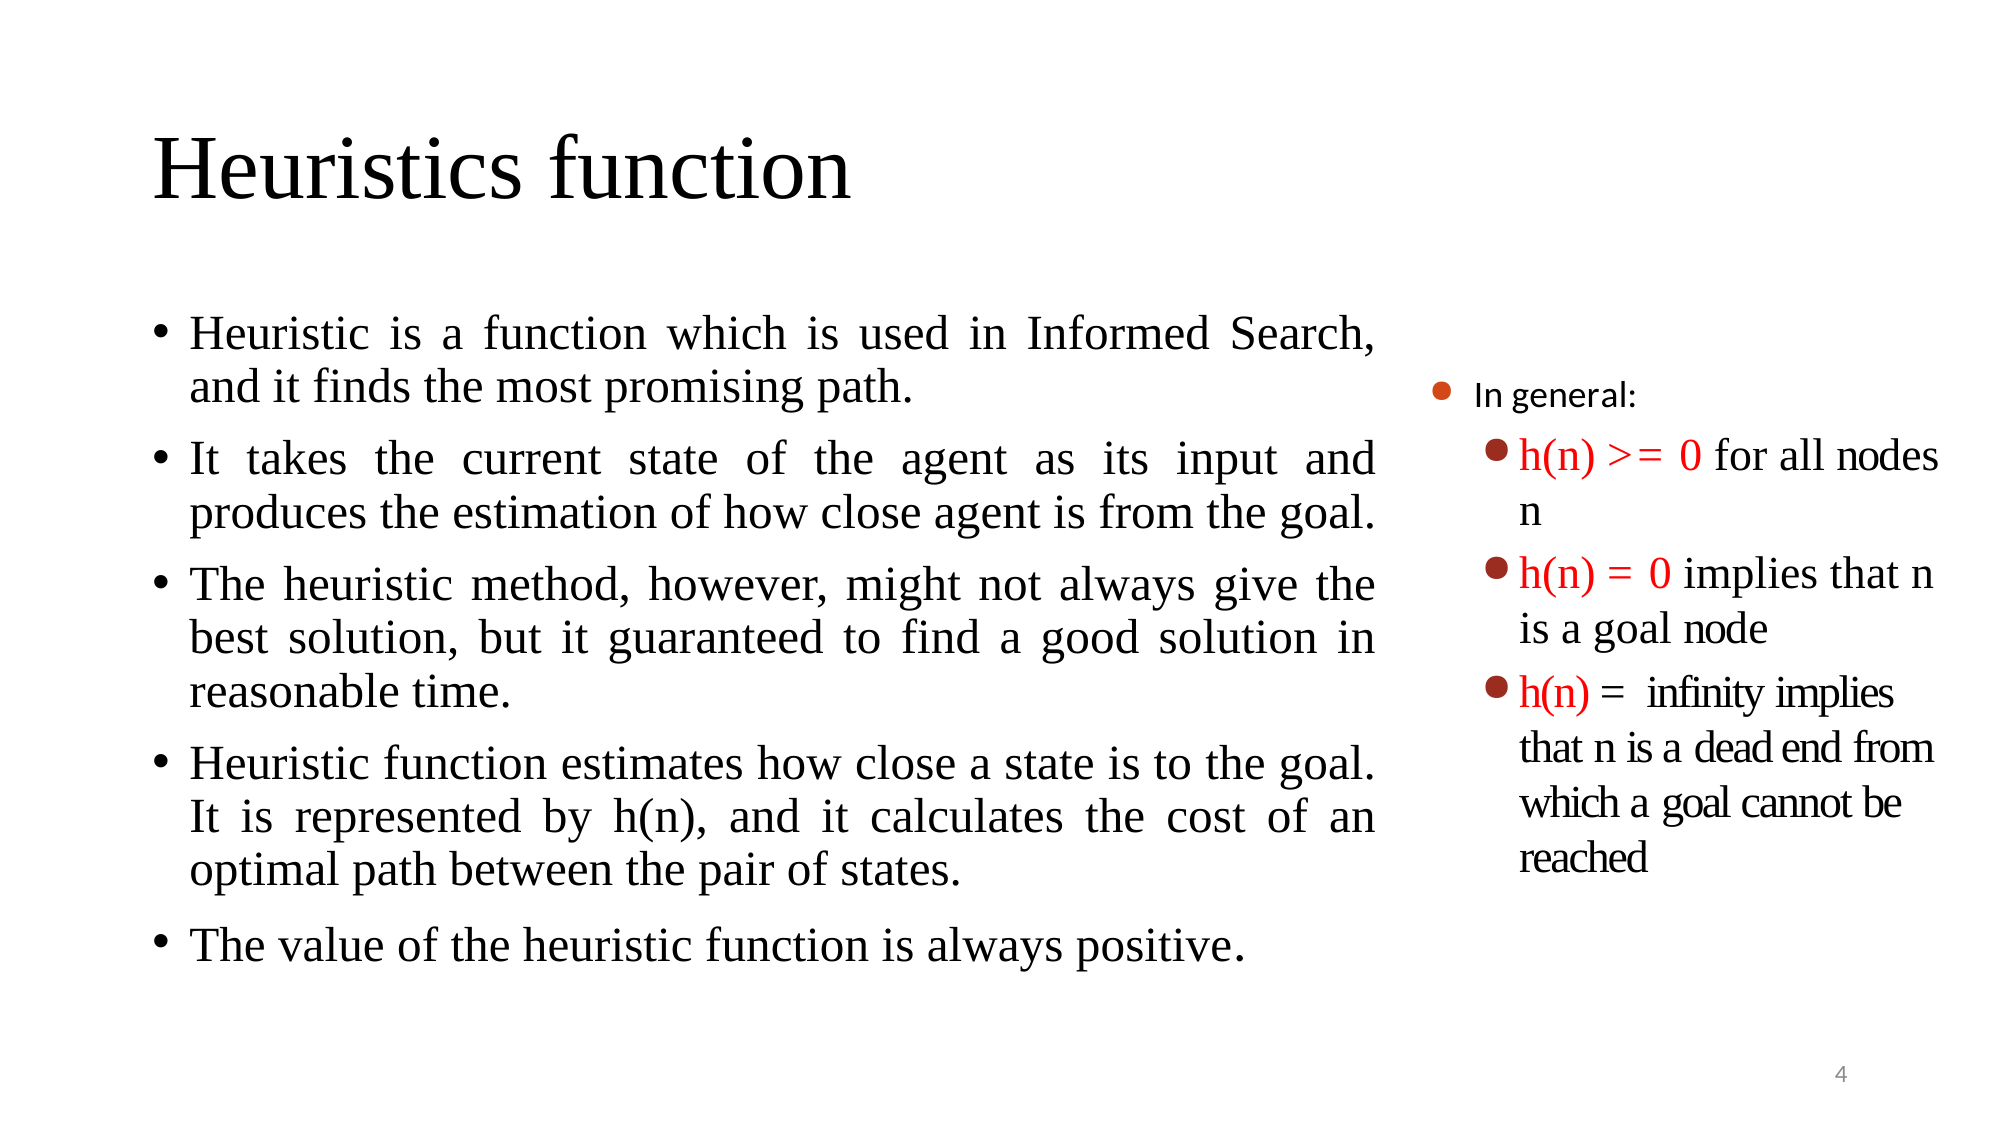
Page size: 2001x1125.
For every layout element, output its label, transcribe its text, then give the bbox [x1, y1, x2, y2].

slide_number 4 [1412, 1042, 1863, 1103]
title Heuristics function [137, 59, 1863, 278]
text_box In general: h(n) >= 0 for all nodes n h(n) = 0 implies that n is a goal node h(n) = infinity implies that n is a dead end from which a goal cannot be reached [1412, 363, 1969, 889]
list Heuristic is a function which is used in Informed Search, and it finds the most promising path. It takes the current state of the agent as its input and produces the estimation of how close agent is from the goal. The heuristic method, however, might not always give the best solution, but it guaranteed to find a good solution in reasonable time. Heuristic function estimates how close a state is to the goal. It is represented by h(n), and it calculates the cost of an optimal path between the pair of states. The value of the heuristic function is always positive. [137, 299, 1393, 1014]
